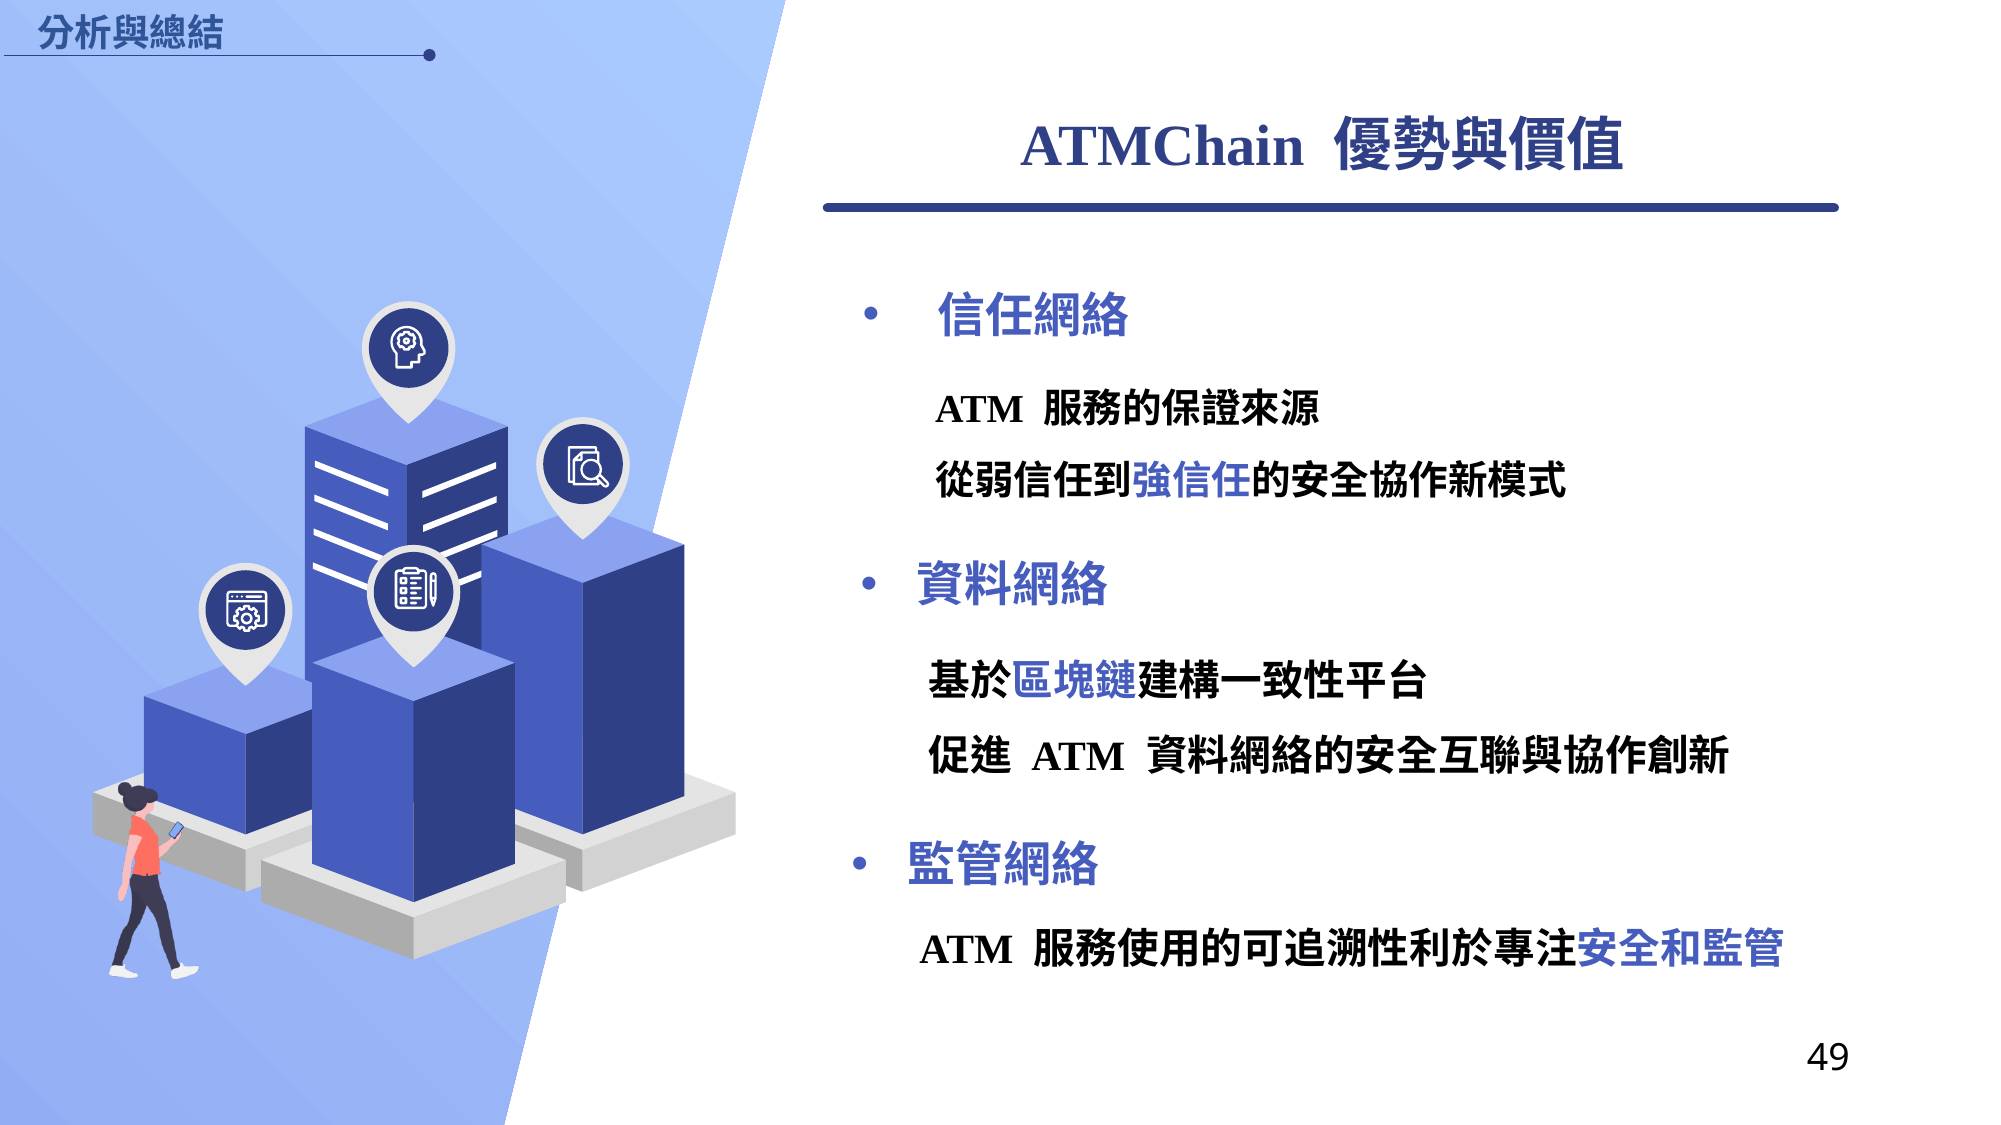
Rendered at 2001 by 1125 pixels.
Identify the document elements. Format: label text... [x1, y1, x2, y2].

text_box 基於區塊鏈建構一致性平台 促進 ATM 資料網絡的安全互聯與協作創新 [913, 620, 2000, 786]
text_box ATM 服務使用的可追溯性利於專注安全和監管 [904, 889, 1993, 980]
text_box 監管網絡 [836, 826, 1322, 899]
text_box 資料網絡 [845, 546, 1331, 619]
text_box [86, 301, 736, 979]
text_box [821, 202, 1840, 213]
text_box ATMChain 優勢與價值 [814, 100, 1831, 185]
text_box 信任網絡 [847, 276, 1333, 350]
text_box ATM 服務的保證來源 從弱信任到強信任的安全協作新模式 [919, 352, 2000, 510]
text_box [4, 1, 628, 63]
text_box 49 [1792, 1025, 2000, 1092]
text_box [0, 0, 787, 1125]
